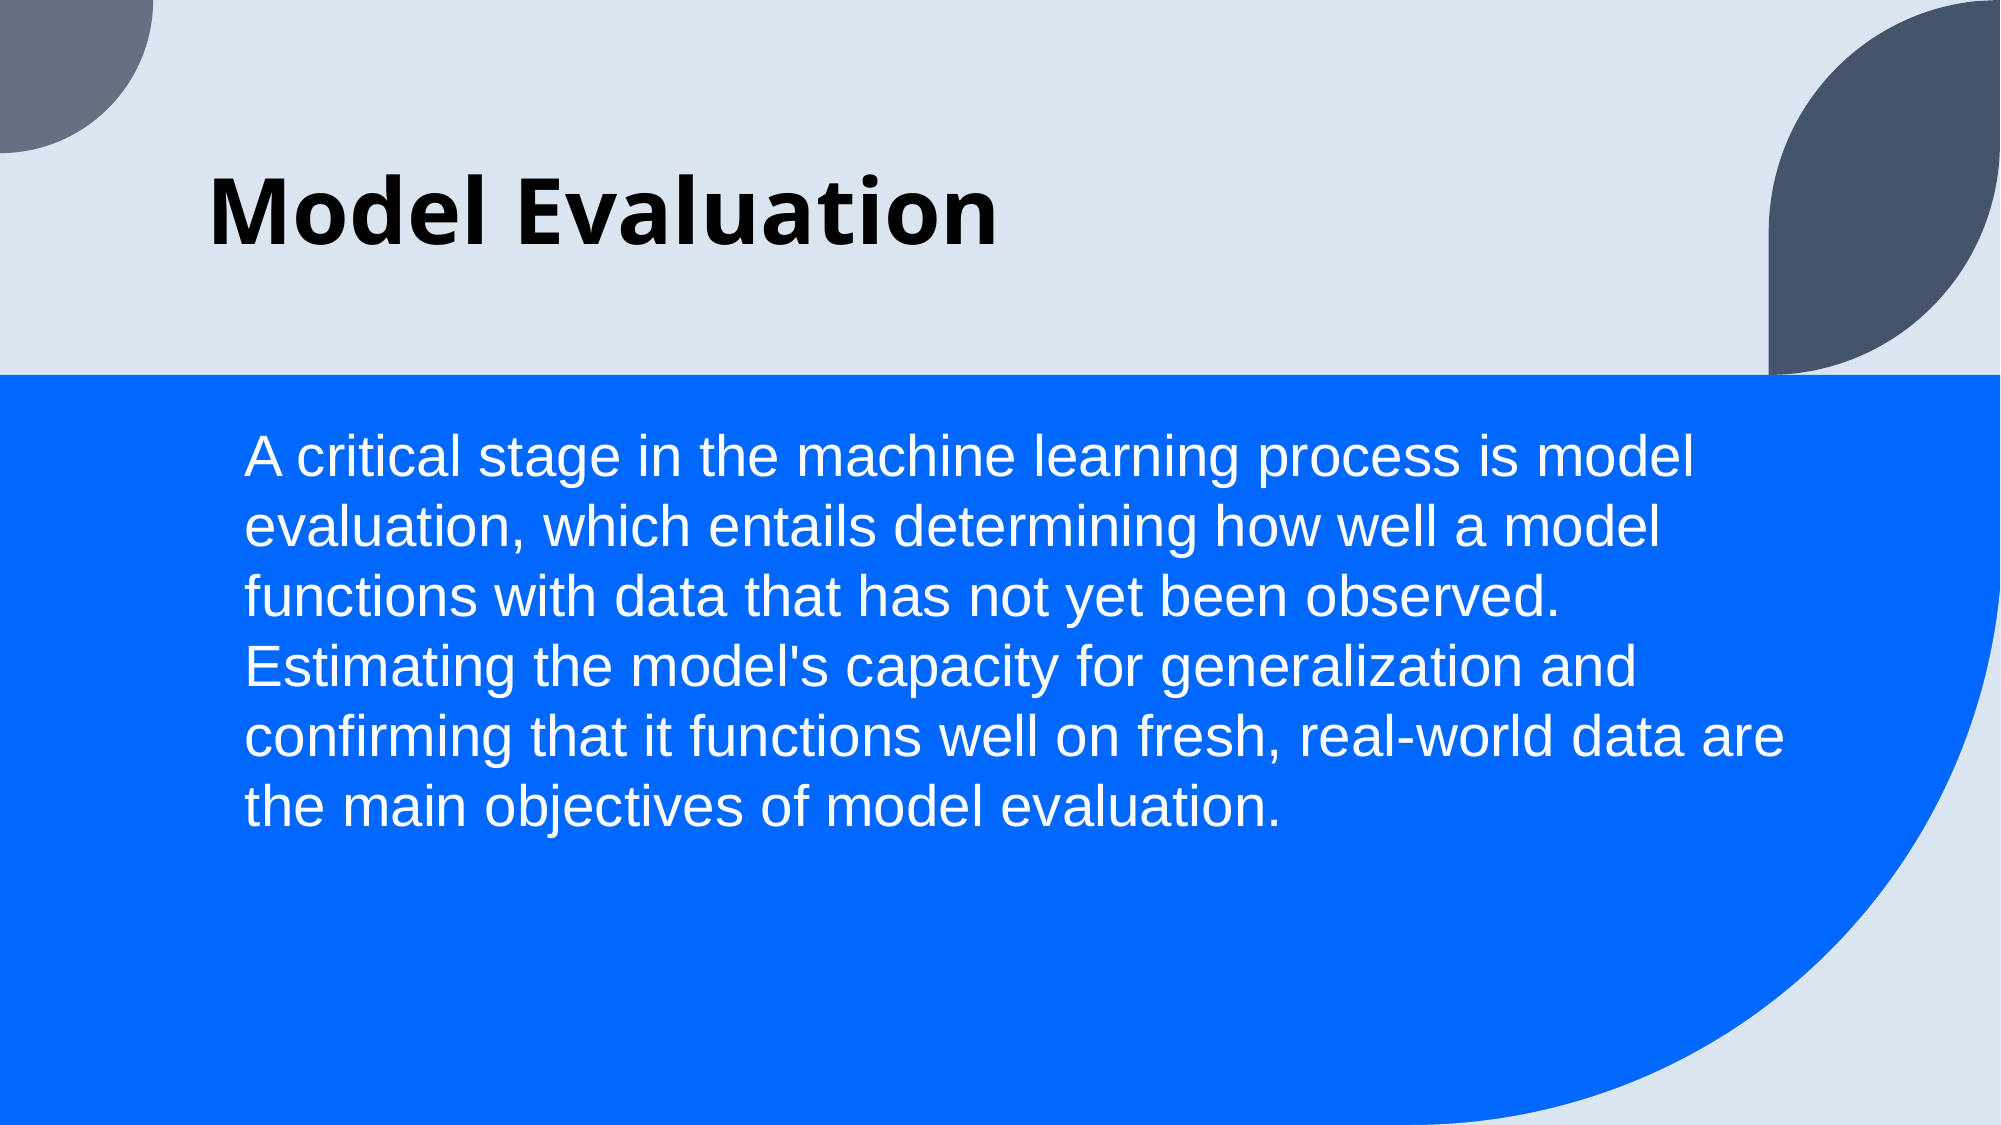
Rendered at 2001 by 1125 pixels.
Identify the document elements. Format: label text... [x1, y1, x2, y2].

title Model Evaluation [191, 144, 1028, 270]
text_box A critical stage in the machine learning process is model evaluation, which entails determining how well a model functions with data that has not yet been observed. Estimating the model's capacity for generalization and confirming that it functions well on fresh, real-world data are the main objectives of model evaluation. [229, 410, 1838, 1006]
